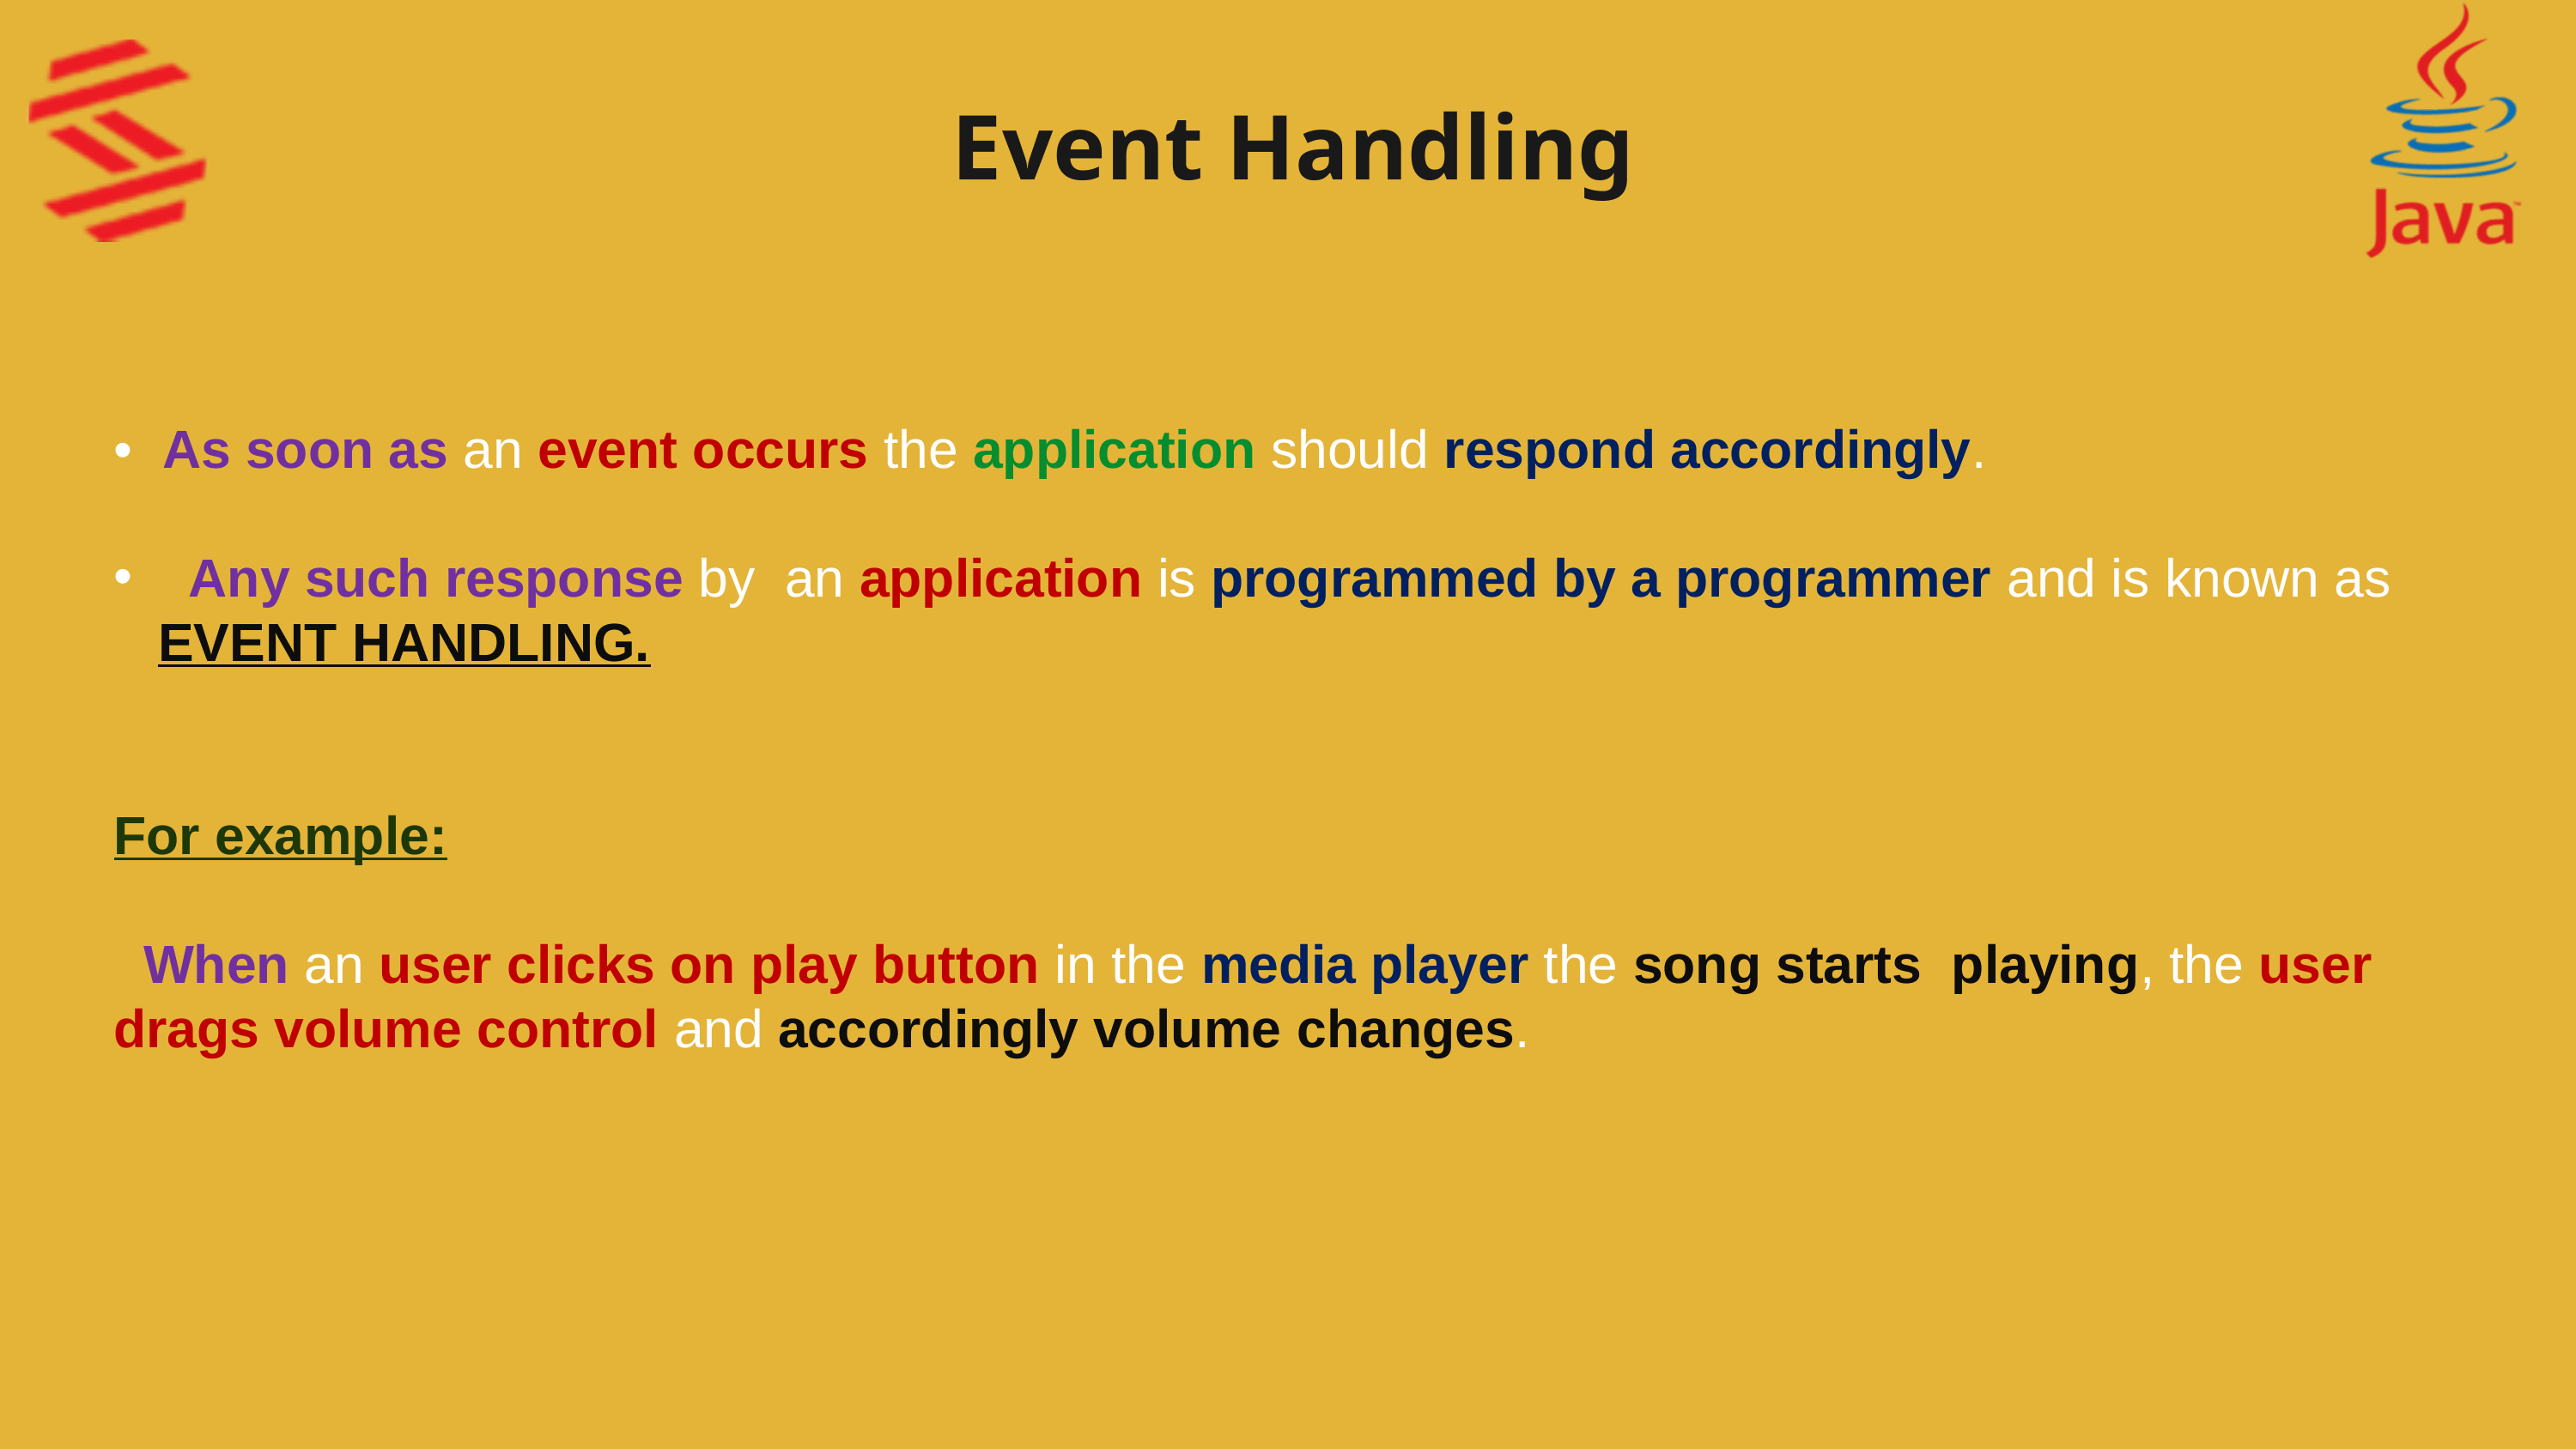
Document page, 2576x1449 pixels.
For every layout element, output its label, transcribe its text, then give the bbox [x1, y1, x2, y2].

picture [2274, 0, 2576, 282]
picture [20, 39, 222, 242]
text_box • As soon as an event occurs the application should respond accordingly. Any such response by an application is programmed by a programmer and is known as EVENT HANDLING. For example: When an user clicks on play button in the media player the song starts playing, the user drags volume control and accordingly volume changes. [100, 344, 2461, 1130]
title Event Handling [640, 39, 1947, 247]
